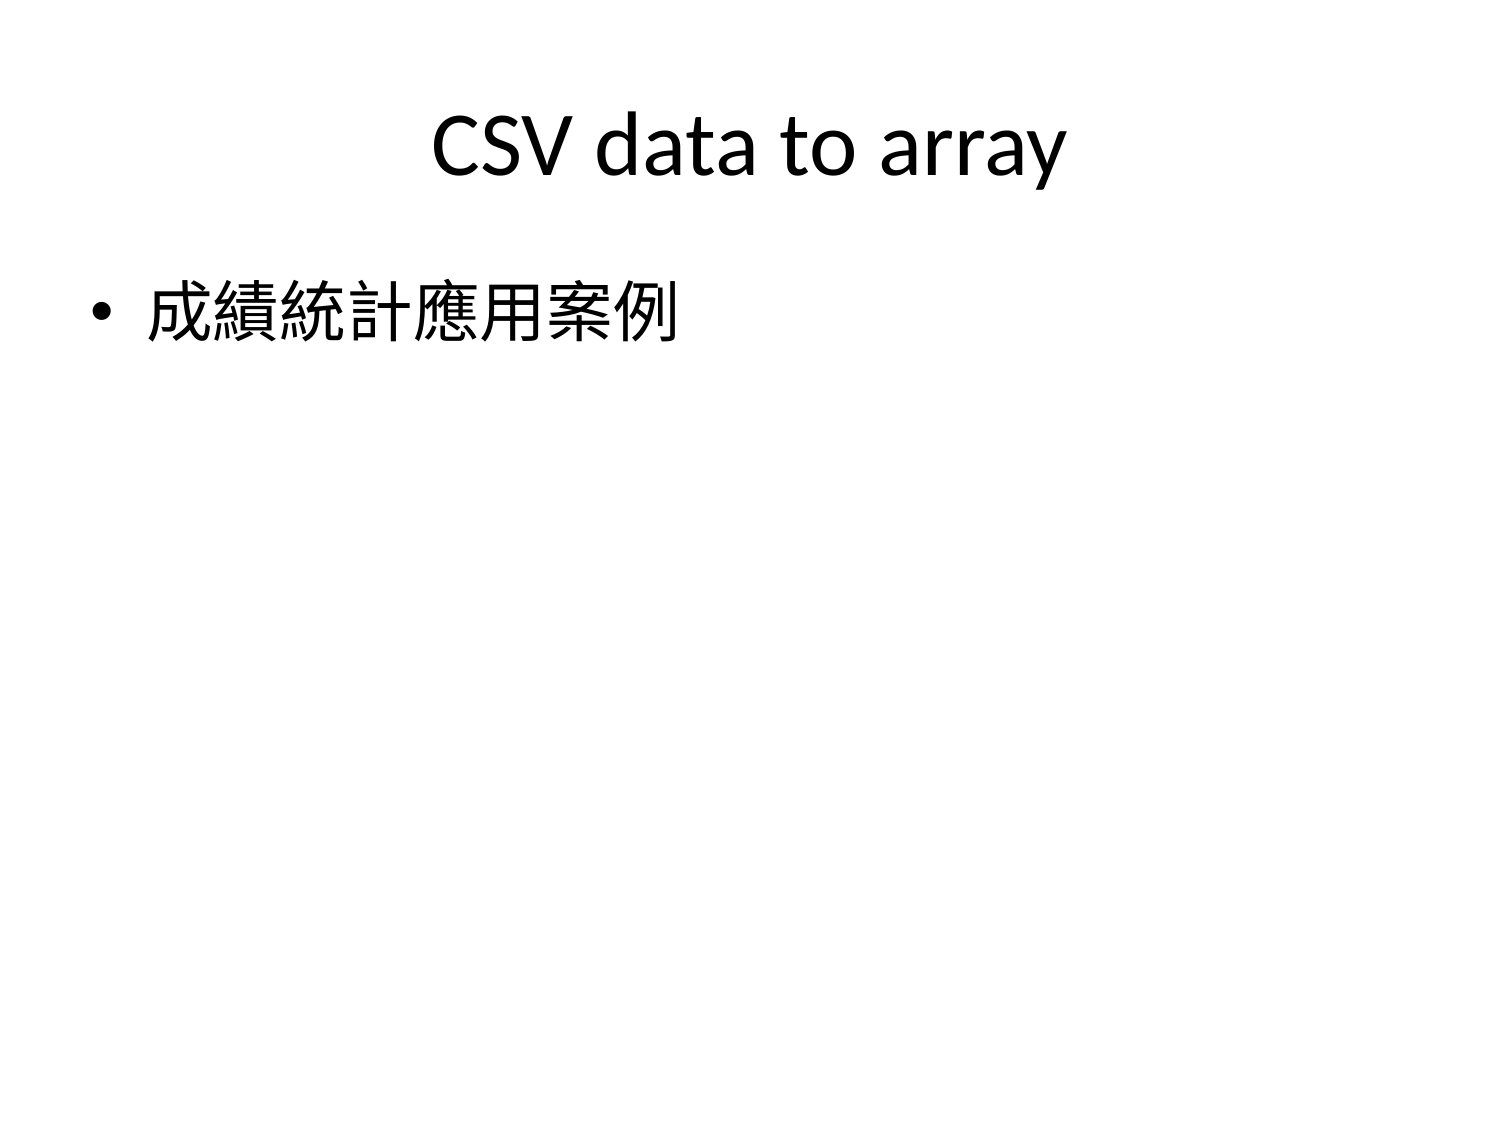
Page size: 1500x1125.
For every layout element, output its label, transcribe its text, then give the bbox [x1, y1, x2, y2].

list 成績統計應用案例 [75, 262, 1425, 1005]
title CSV data to array [75, 45, 1425, 233]
